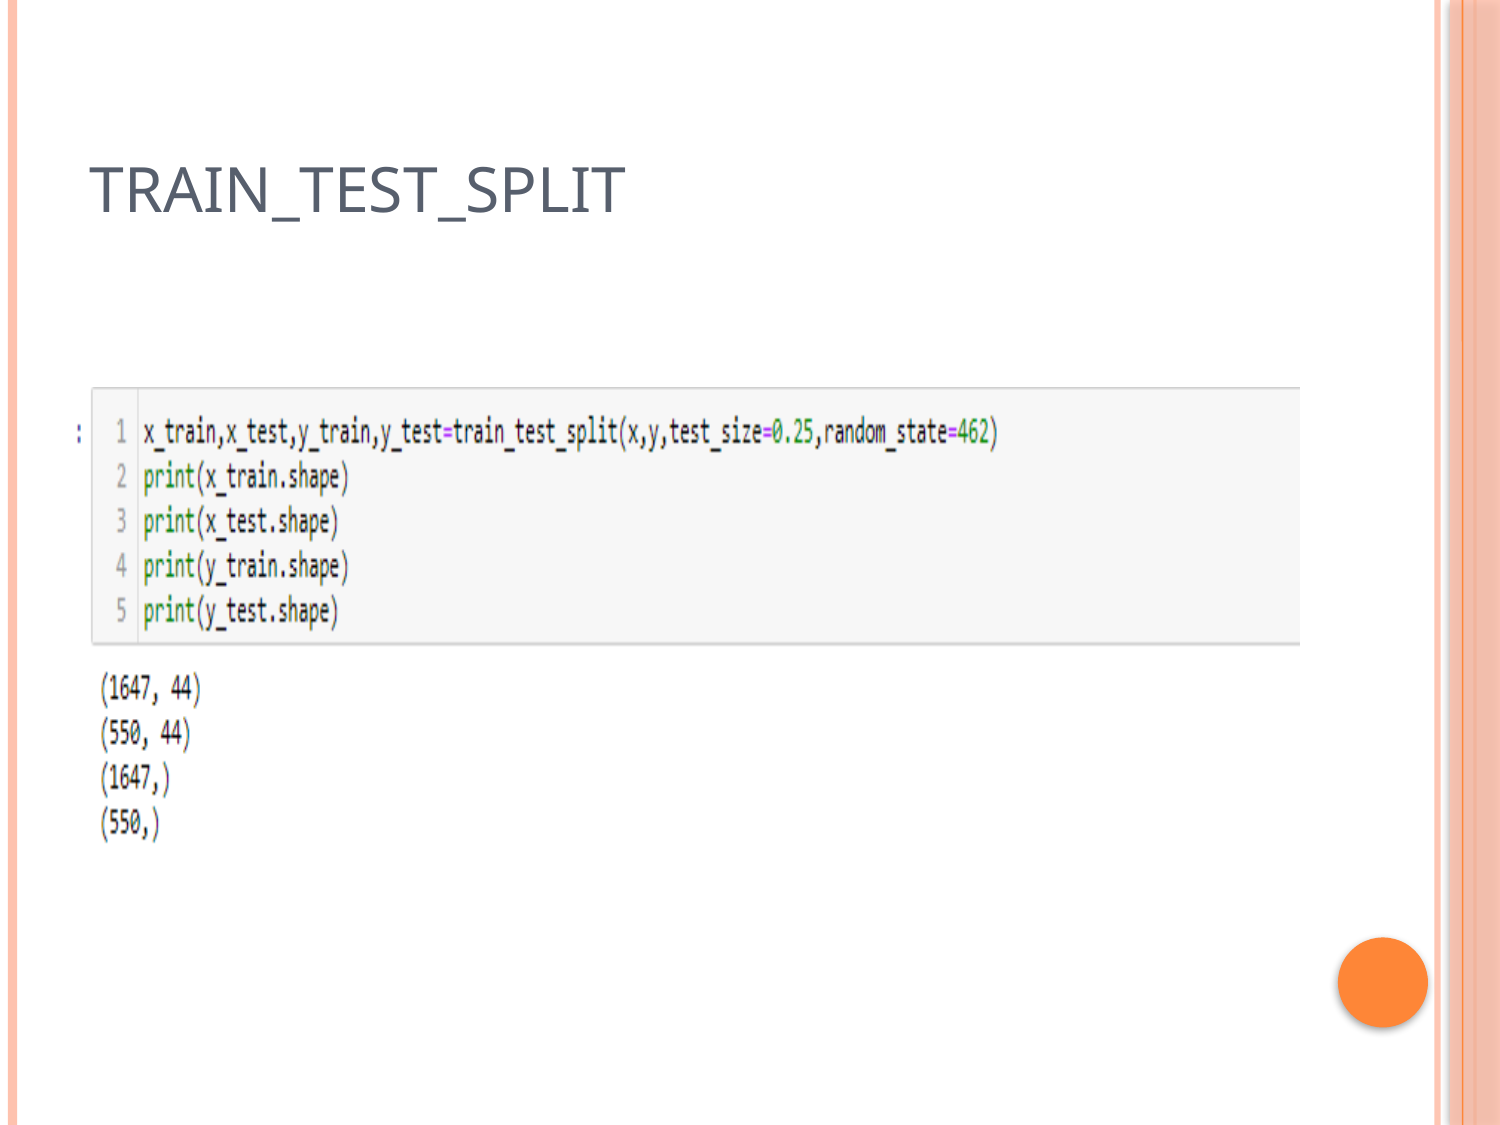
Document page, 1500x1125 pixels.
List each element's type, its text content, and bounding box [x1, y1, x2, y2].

title Train_test_split [75, 45, 1300, 233]
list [74, 386, 1301, 889]
